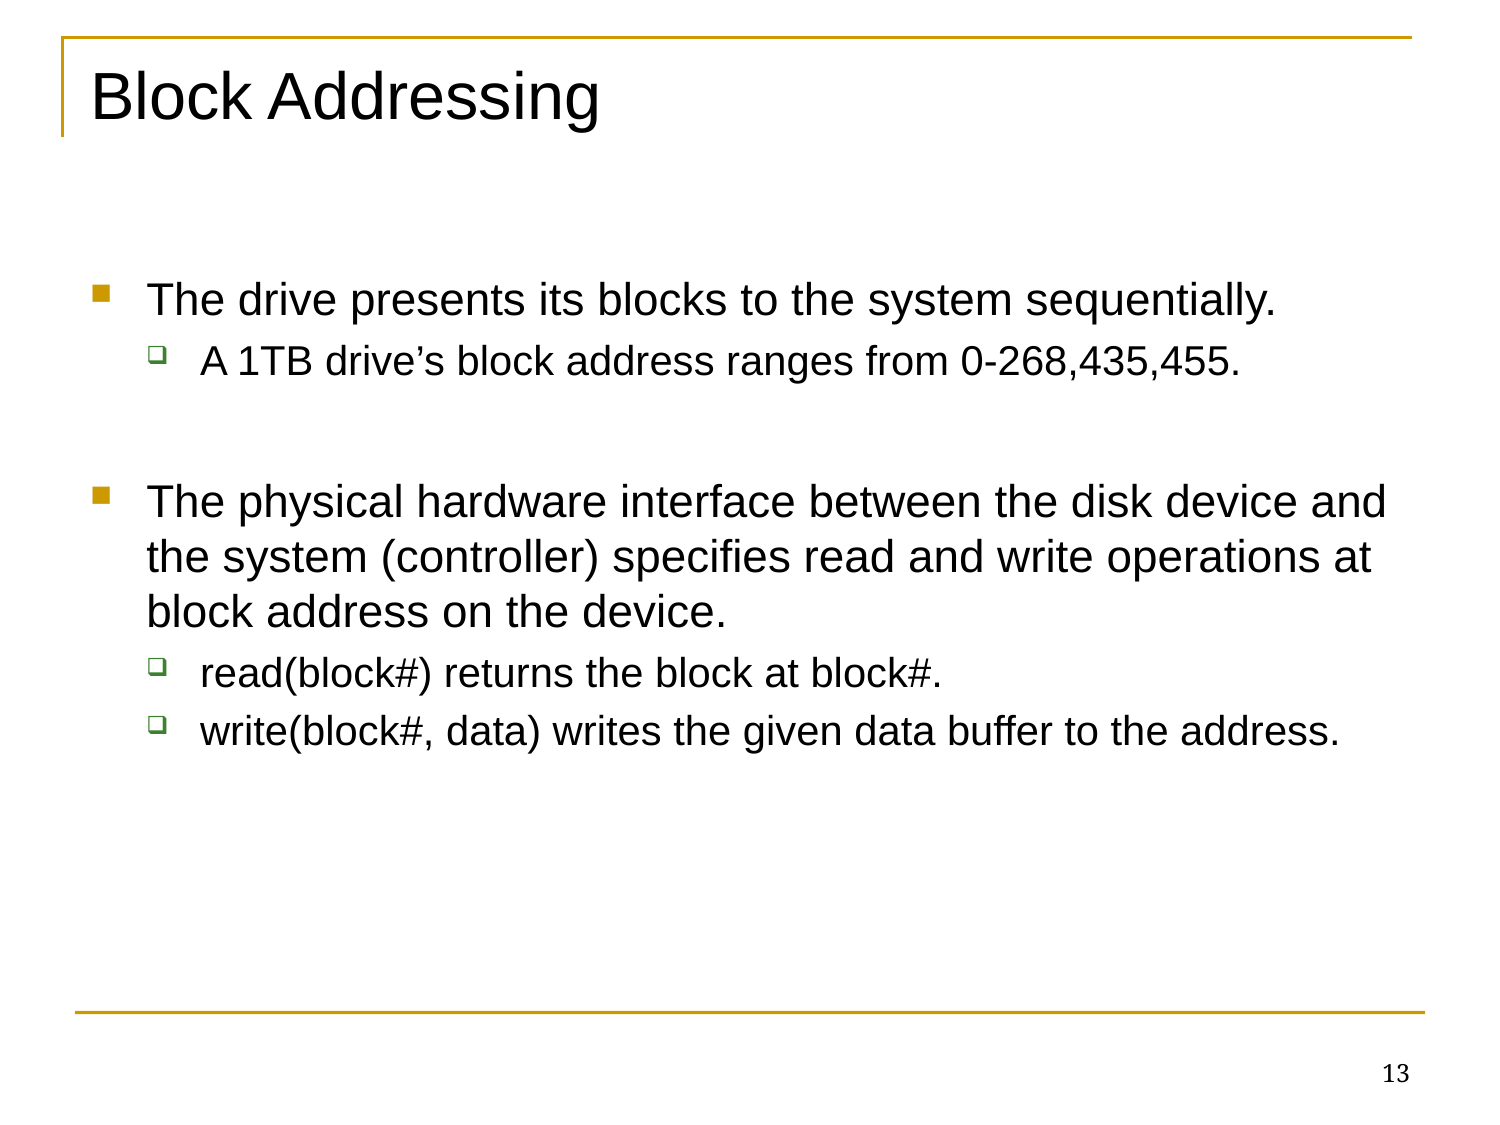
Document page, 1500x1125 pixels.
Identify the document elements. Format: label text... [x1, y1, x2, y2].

title Block Addressing [75, 45, 1425, 233]
list The drive presents its blocks to the system sequentially. A 1TB drive’s block address ranges from 0-268,435,455. The physical hardware interface between the disk device and the system (controller) specifies read and write operations at block address on the device. read(block#) returns the block at block#. write(block#, data) writes the given data buffer to the address. [75, 262, 1425, 1006]
slide_number 13 [1074, 1024, 1425, 1100]
